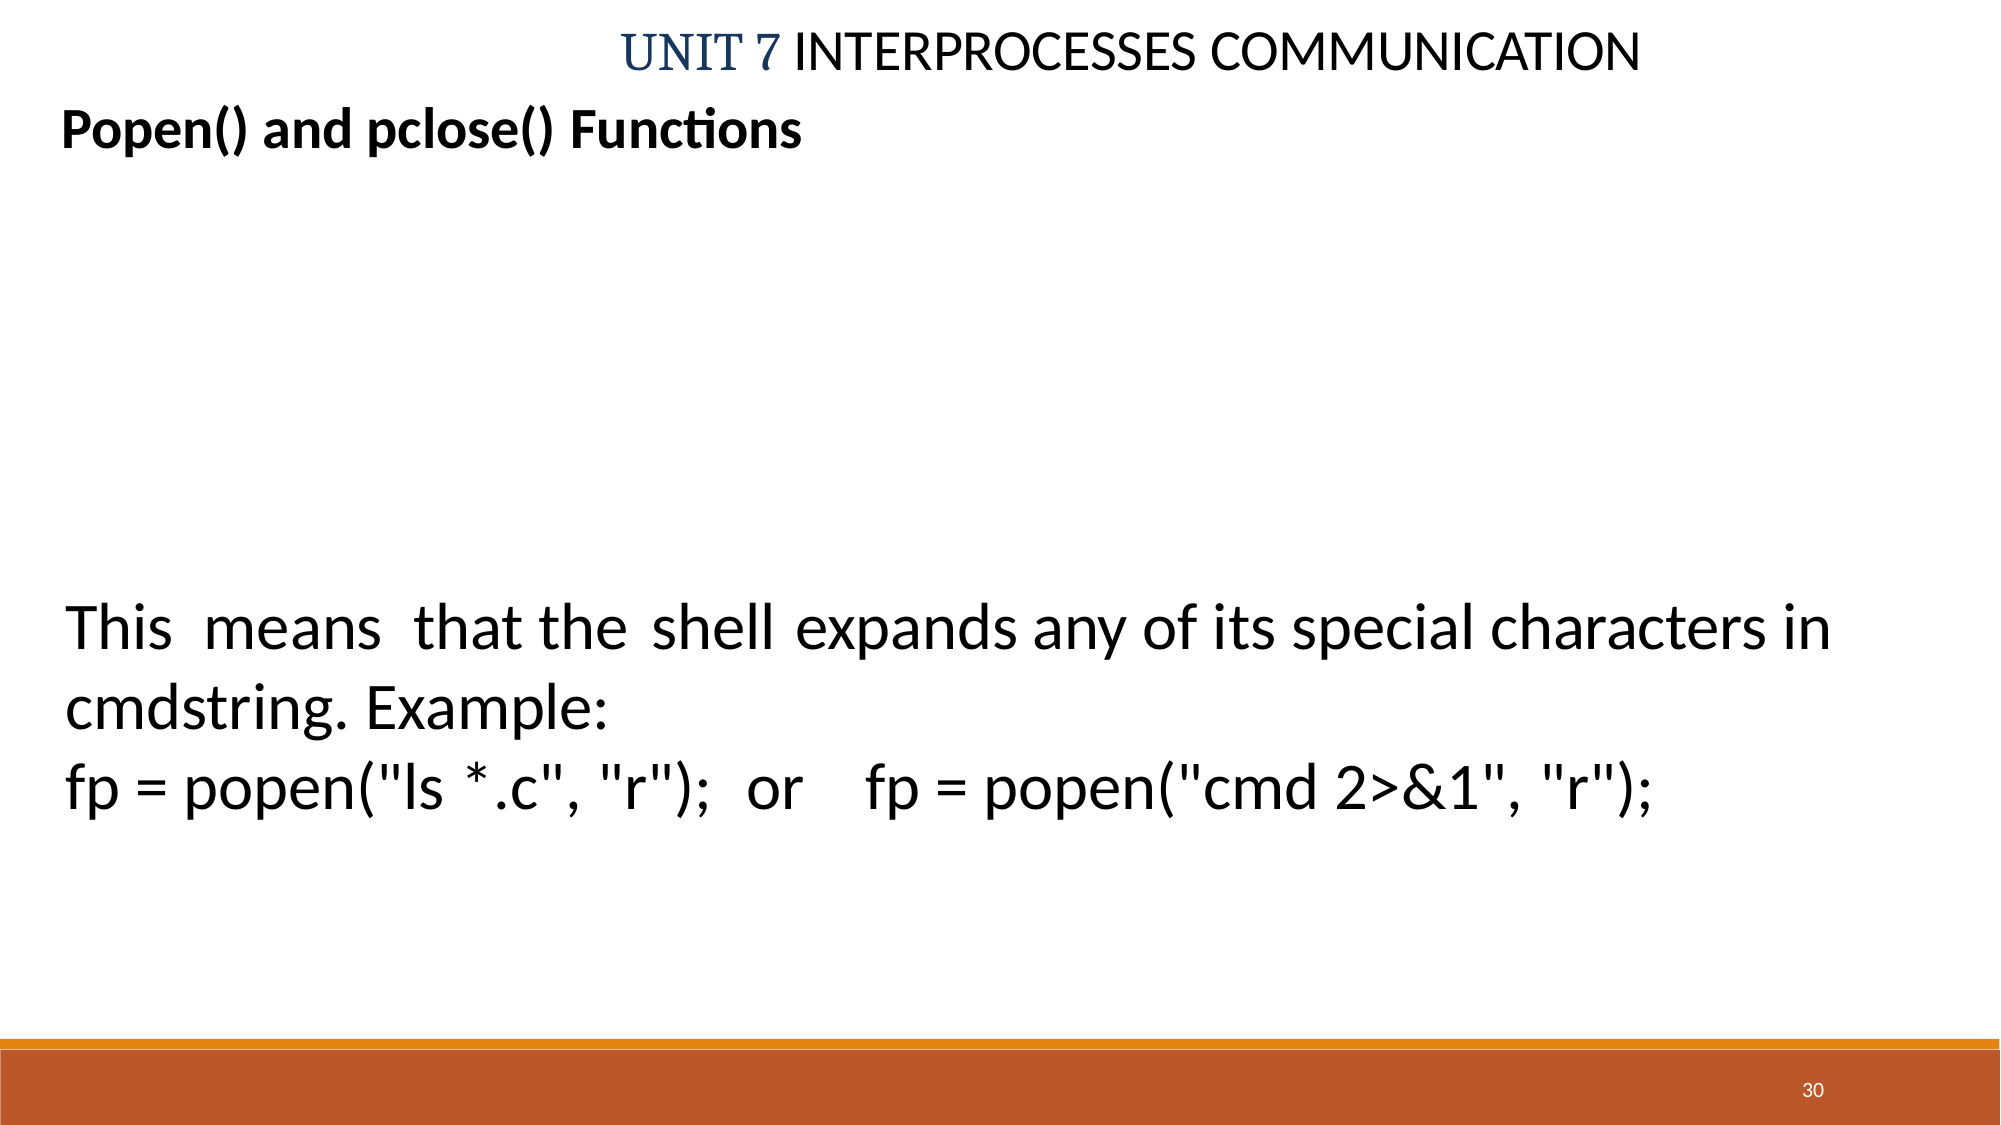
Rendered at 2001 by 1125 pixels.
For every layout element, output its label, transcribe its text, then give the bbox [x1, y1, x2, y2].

text_box UNIT 7 INTERPROCESSES COMMUNICATION Popen() and pclose() Functions [59, 1, 1658, 161]
text_box [0, 1038, 63, 1050]
list This means that the shell expands any of its special characters in cmdstring. Example: fp = popen("ls *.c", "r"); or fp = popen("cmd 2>&1", "r"); [63, 552, 1886, 1125]
text_box [1886, 1038, 2000, 1050]
